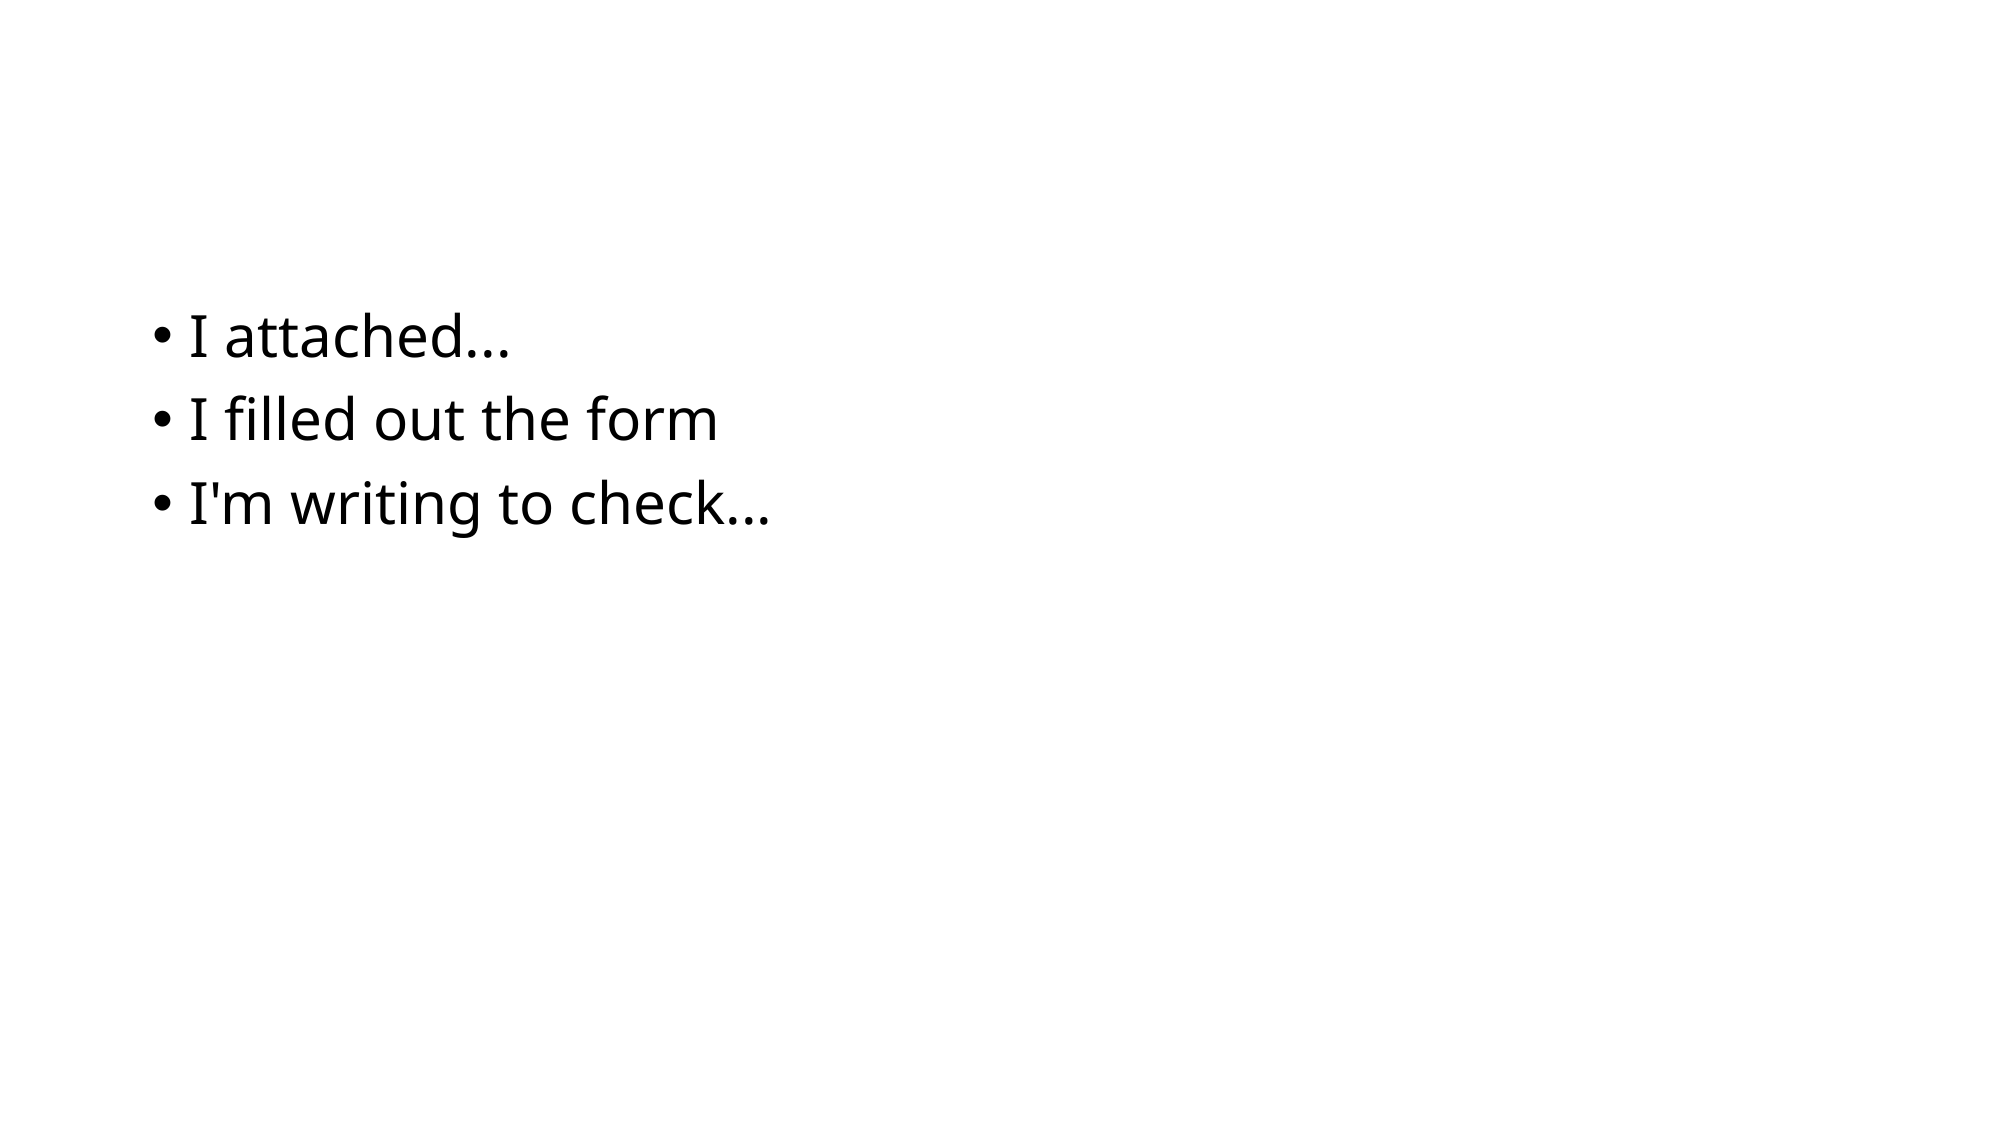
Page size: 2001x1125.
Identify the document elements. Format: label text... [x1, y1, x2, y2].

list I attached... I filled out the form I'm writing to check... [137, 299, 1863, 1014]
